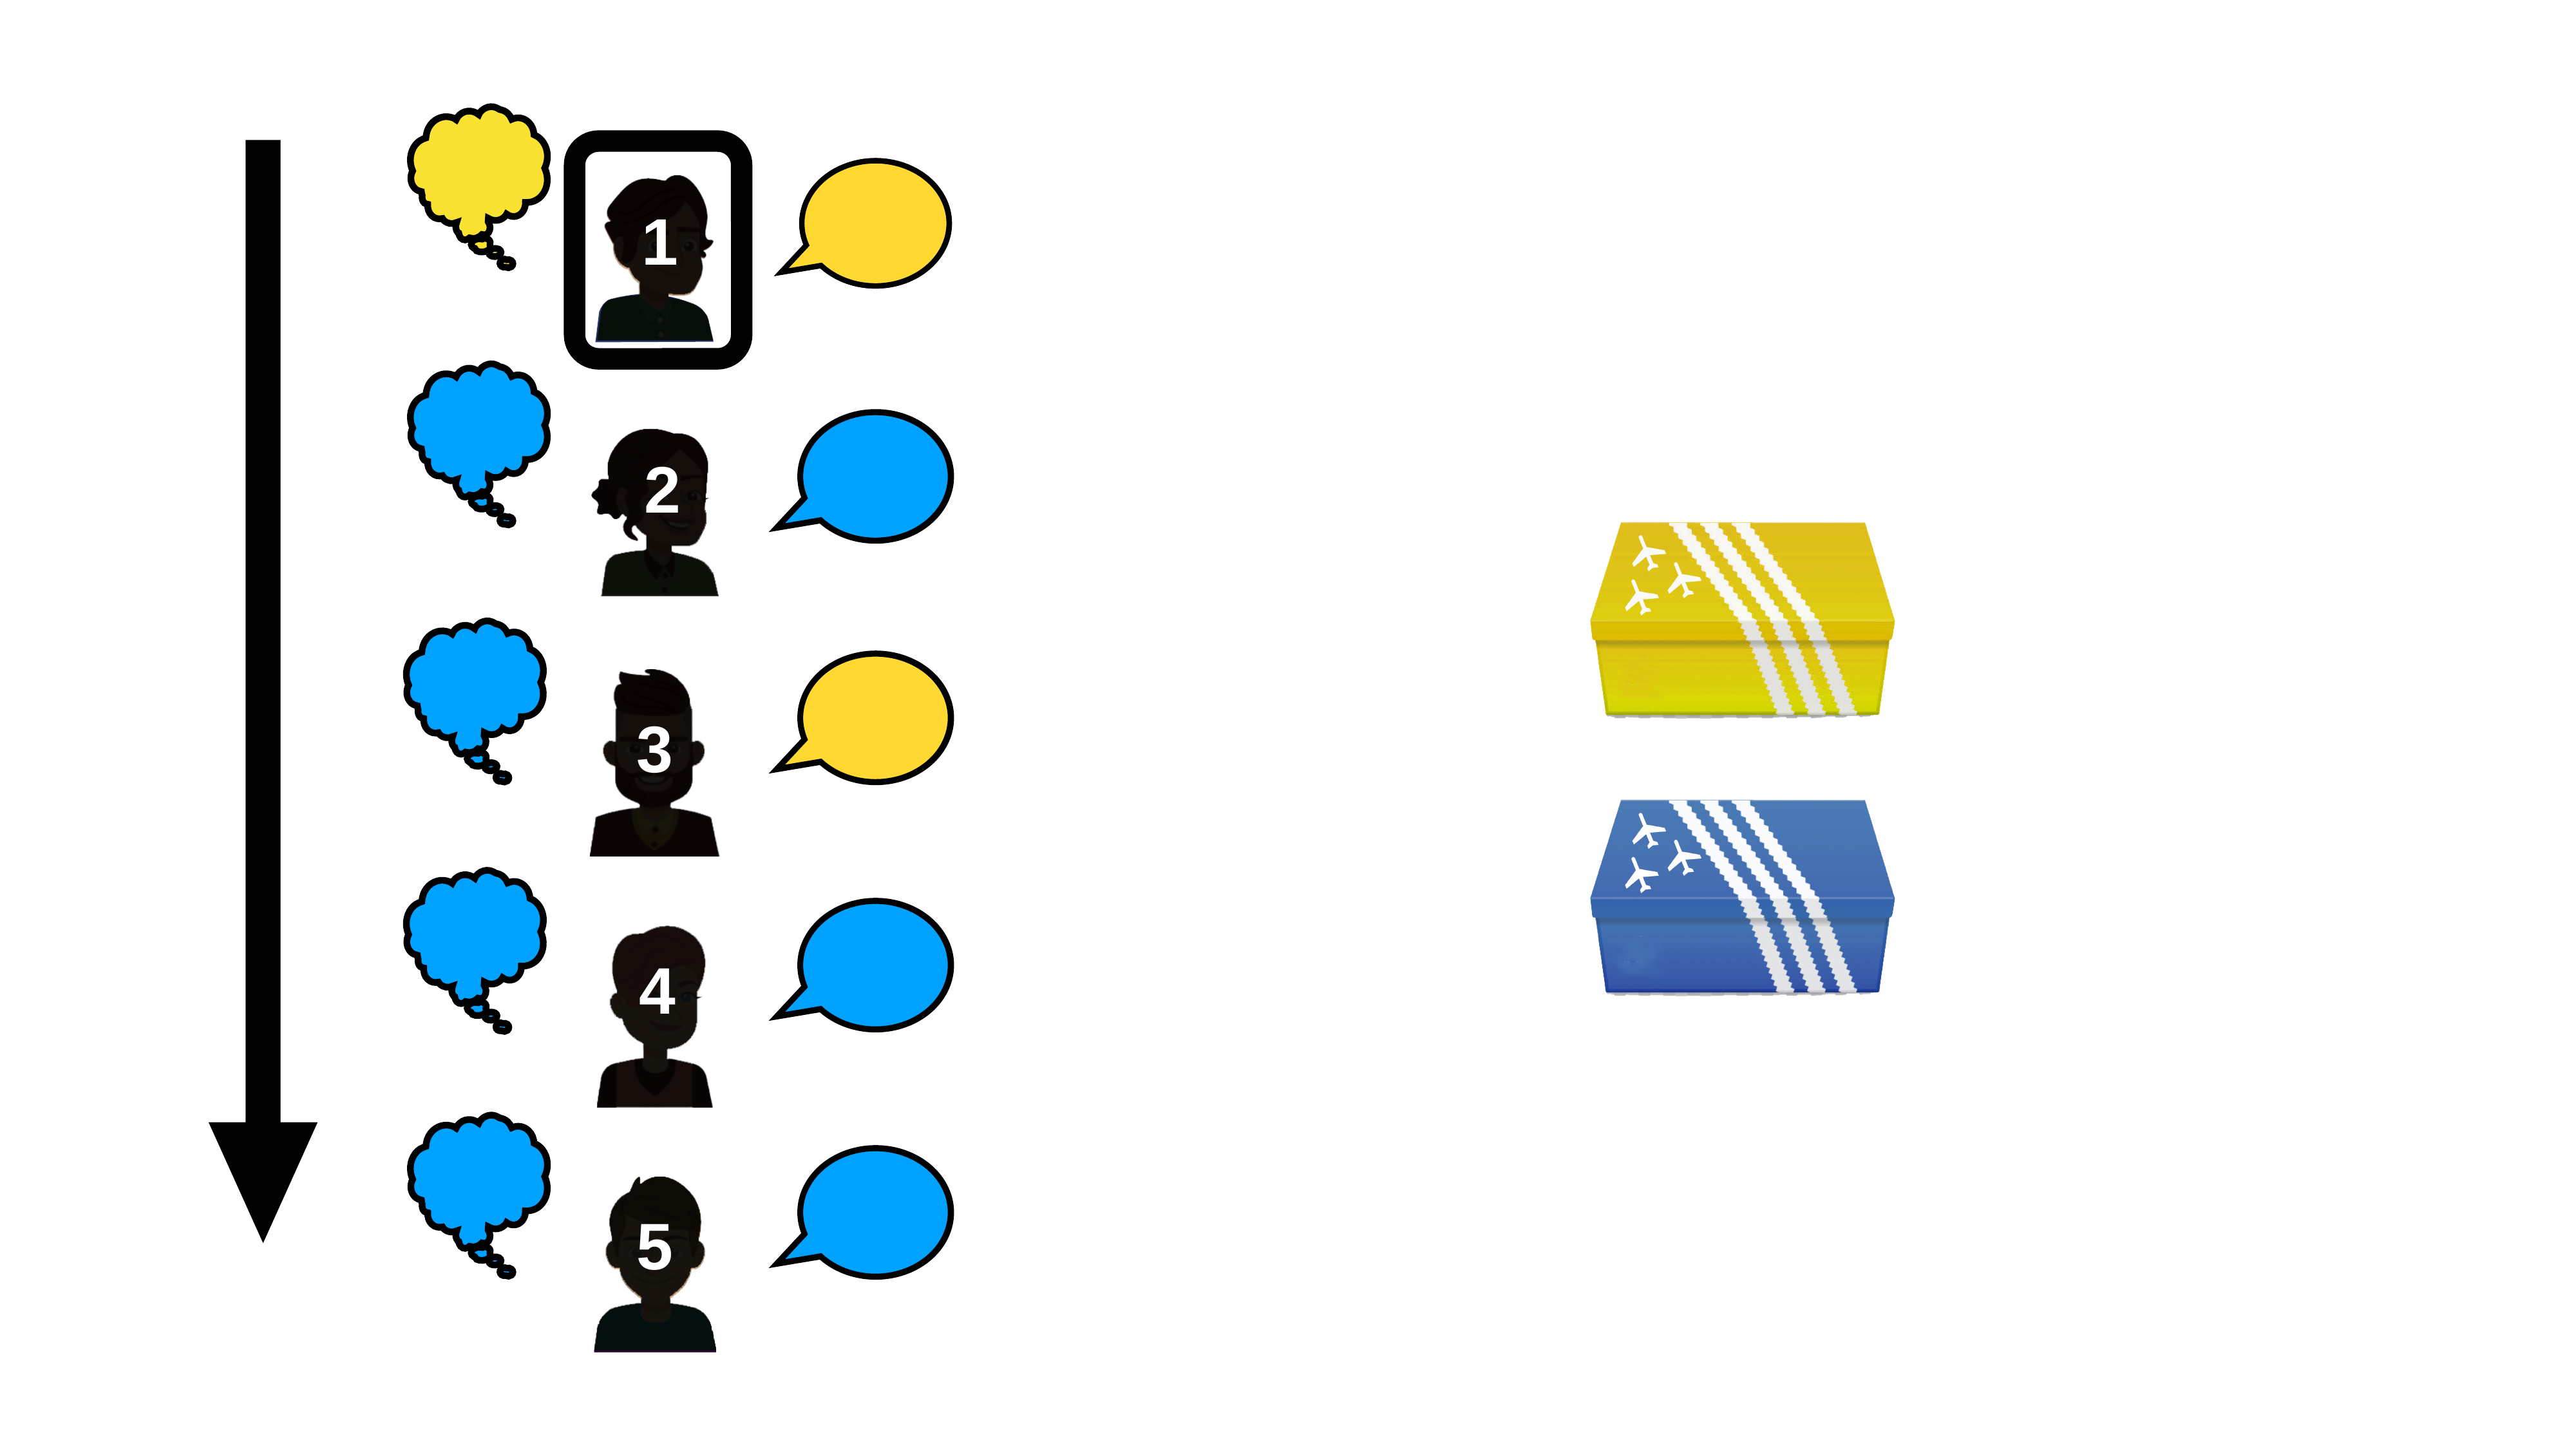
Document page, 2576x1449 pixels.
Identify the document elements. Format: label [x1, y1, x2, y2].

text_box [574, 140, 742, 1353]
picture [1581, 790, 1906, 1014]
text_box [781, 902, 949, 1028]
text_box [781, 1150, 949, 1275]
picture [1581, 512, 1906, 736]
text_box [406, 106, 548, 1276]
text_box [781, 655, 949, 781]
text_box [781, 160, 949, 286]
text_box [208, 140, 318, 1244]
text_box [781, 413, 949, 539]
